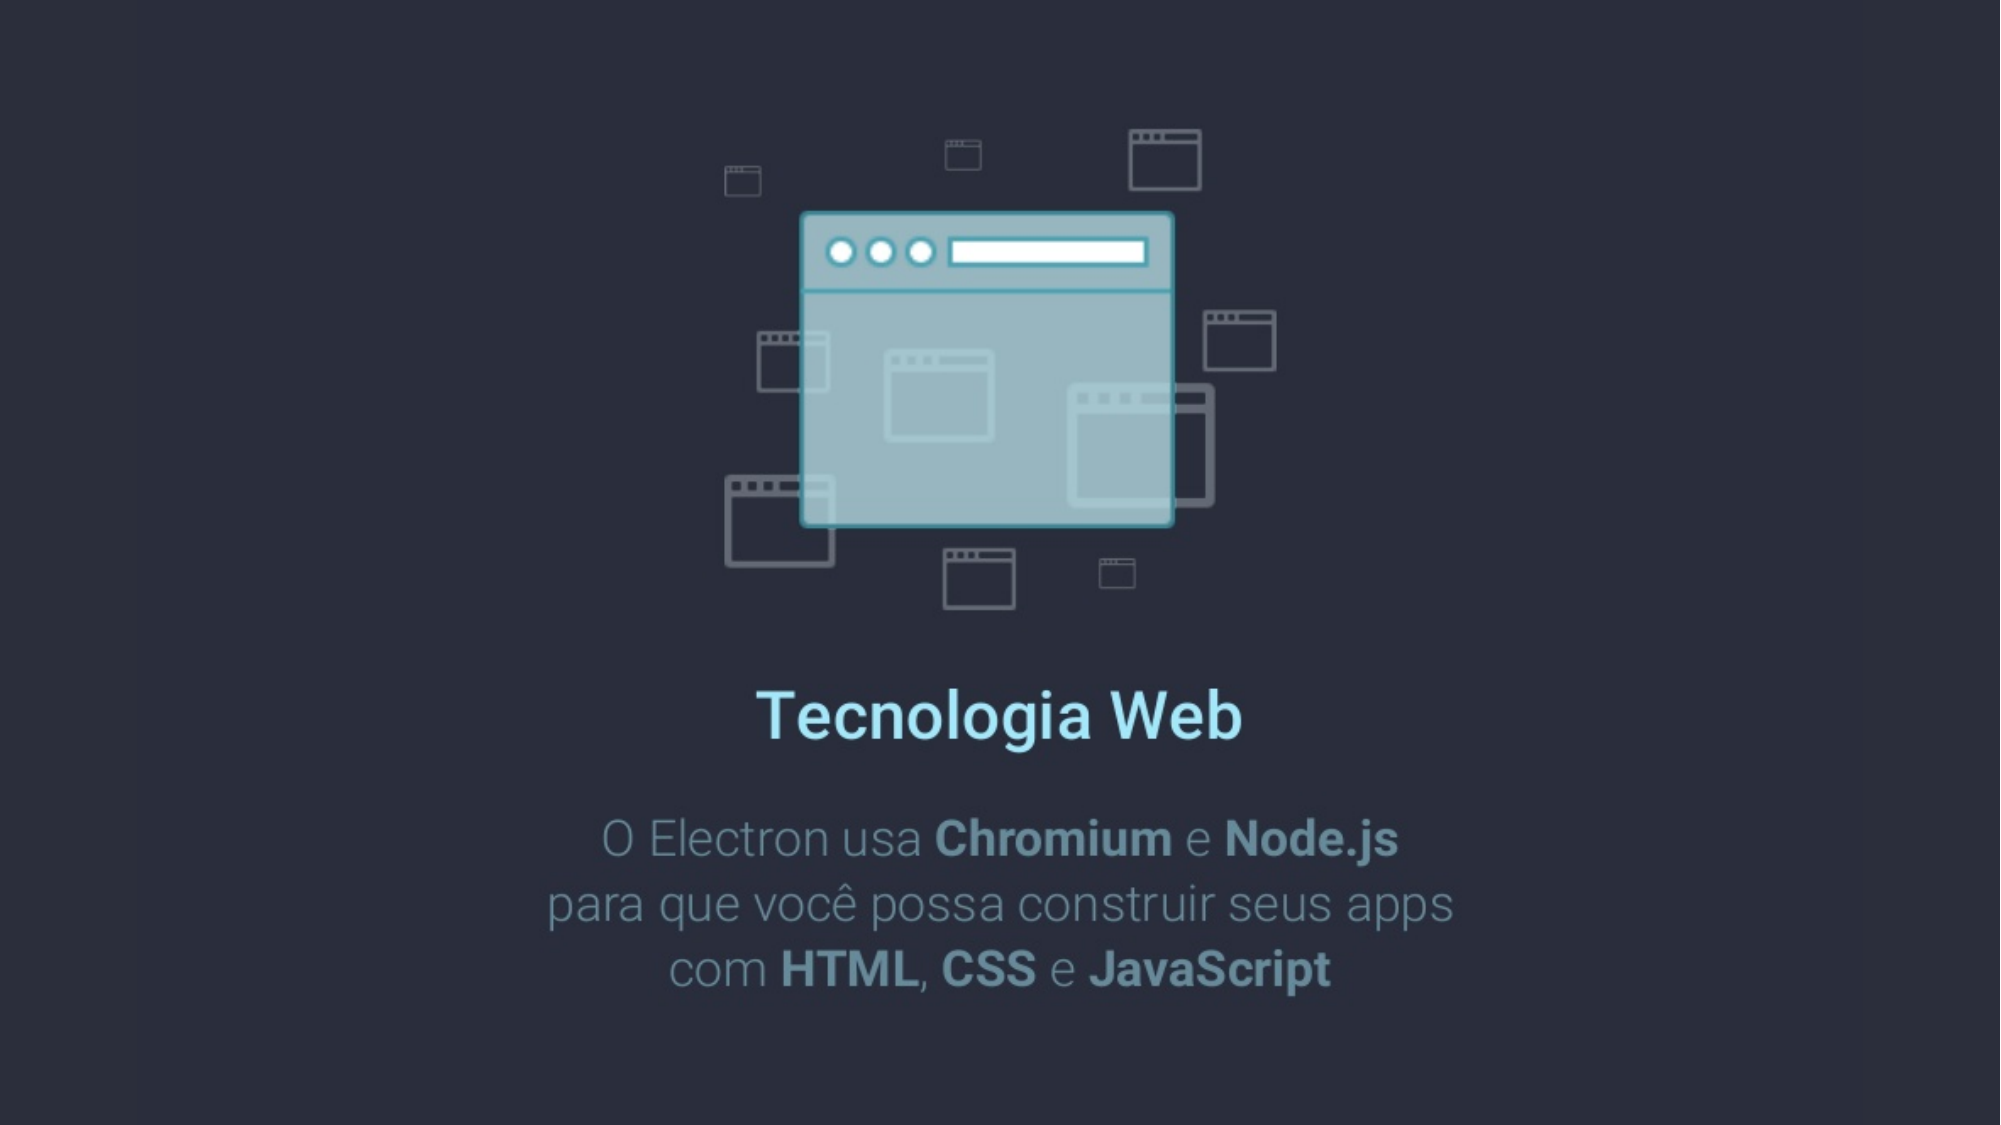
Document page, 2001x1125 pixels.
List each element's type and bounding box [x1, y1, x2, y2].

list [137, 0, 1863, 1125]
